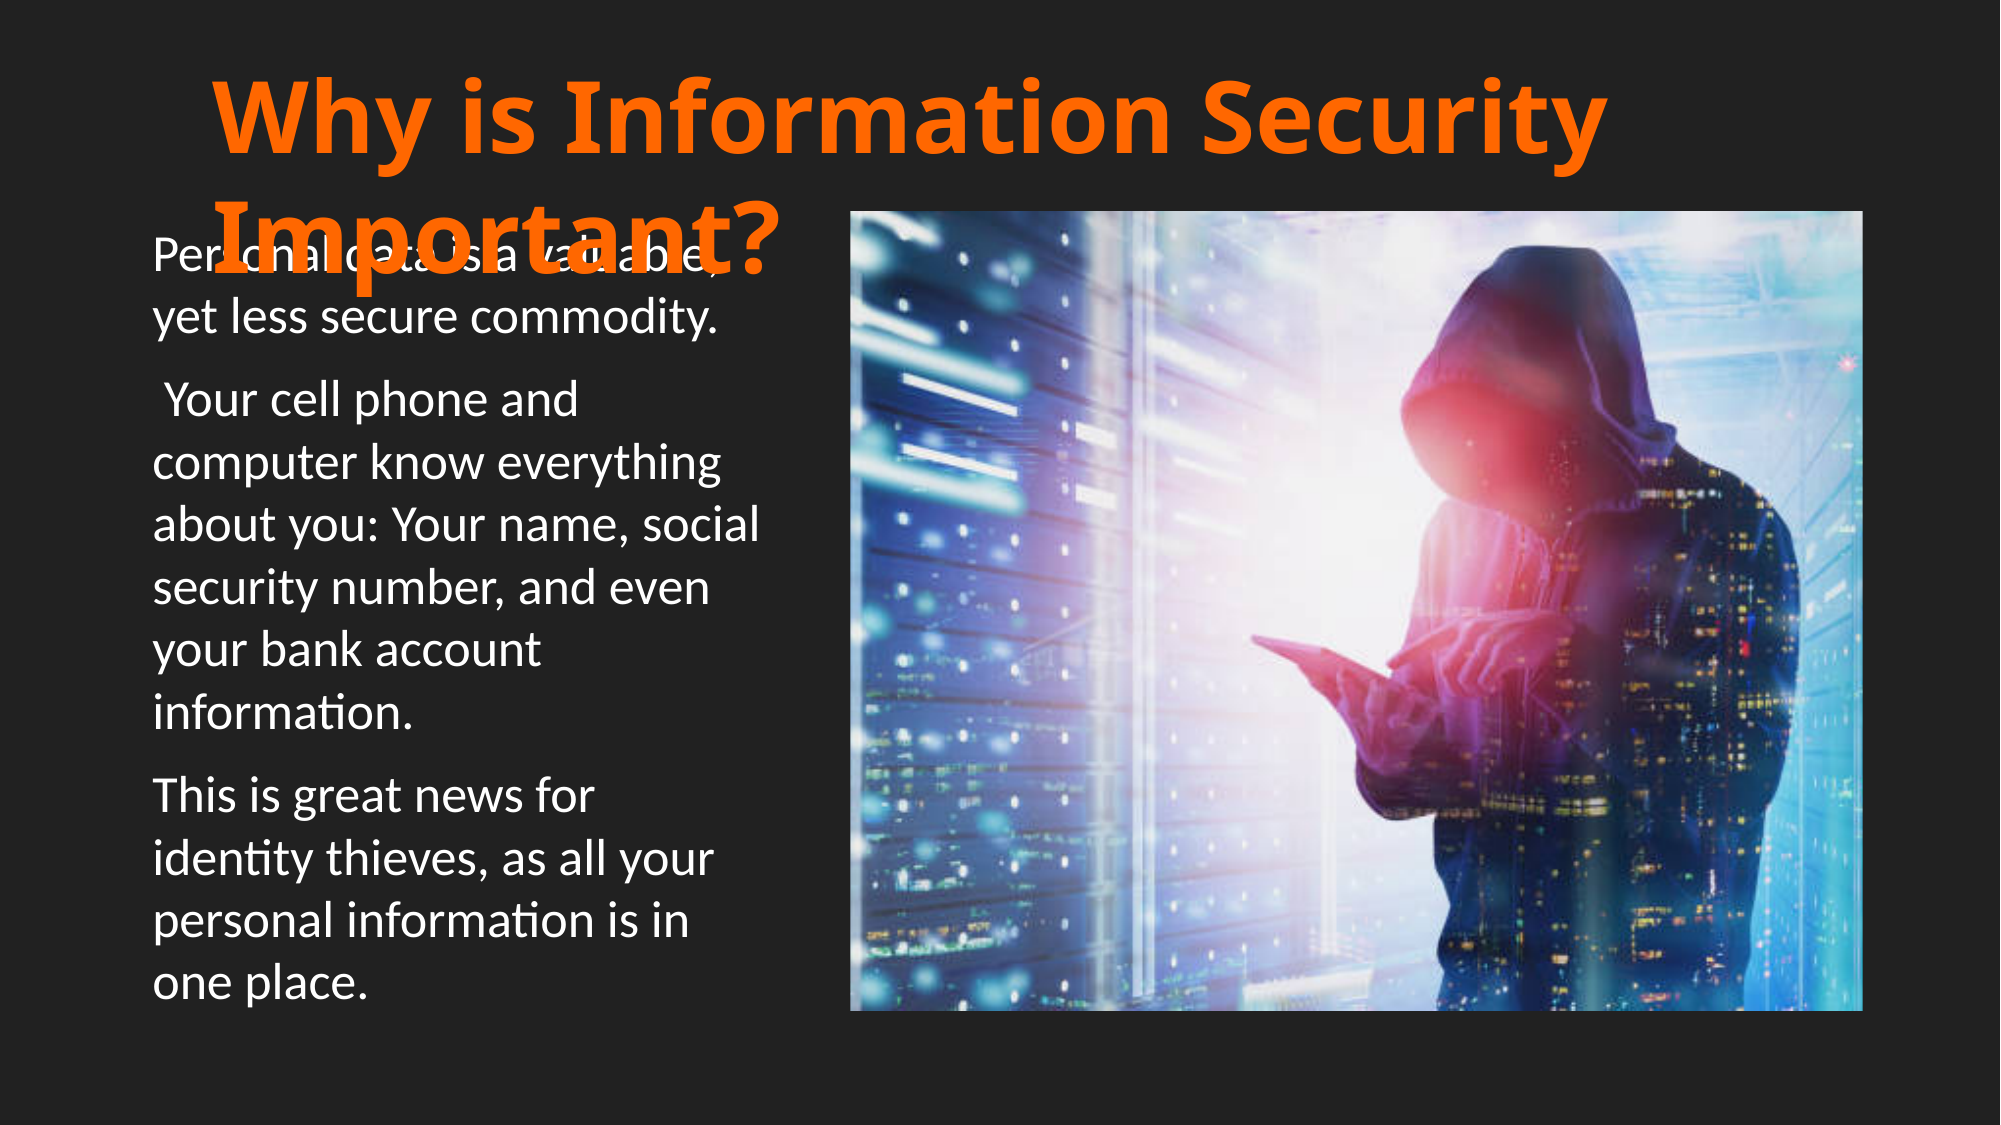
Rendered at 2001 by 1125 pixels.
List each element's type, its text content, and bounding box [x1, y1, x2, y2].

picture [850, 211, 1863, 1011]
list Personal data is a valuable, yet less secure commodity. Your cell phone and computer know everything about you: Your name, social security number, and even your bank account information. This is great news for identity thieves, as all your personal information is in one place. [137, 211, 783, 1011]
text_box Why is Information Security Important? [198, 45, 1802, 301]
